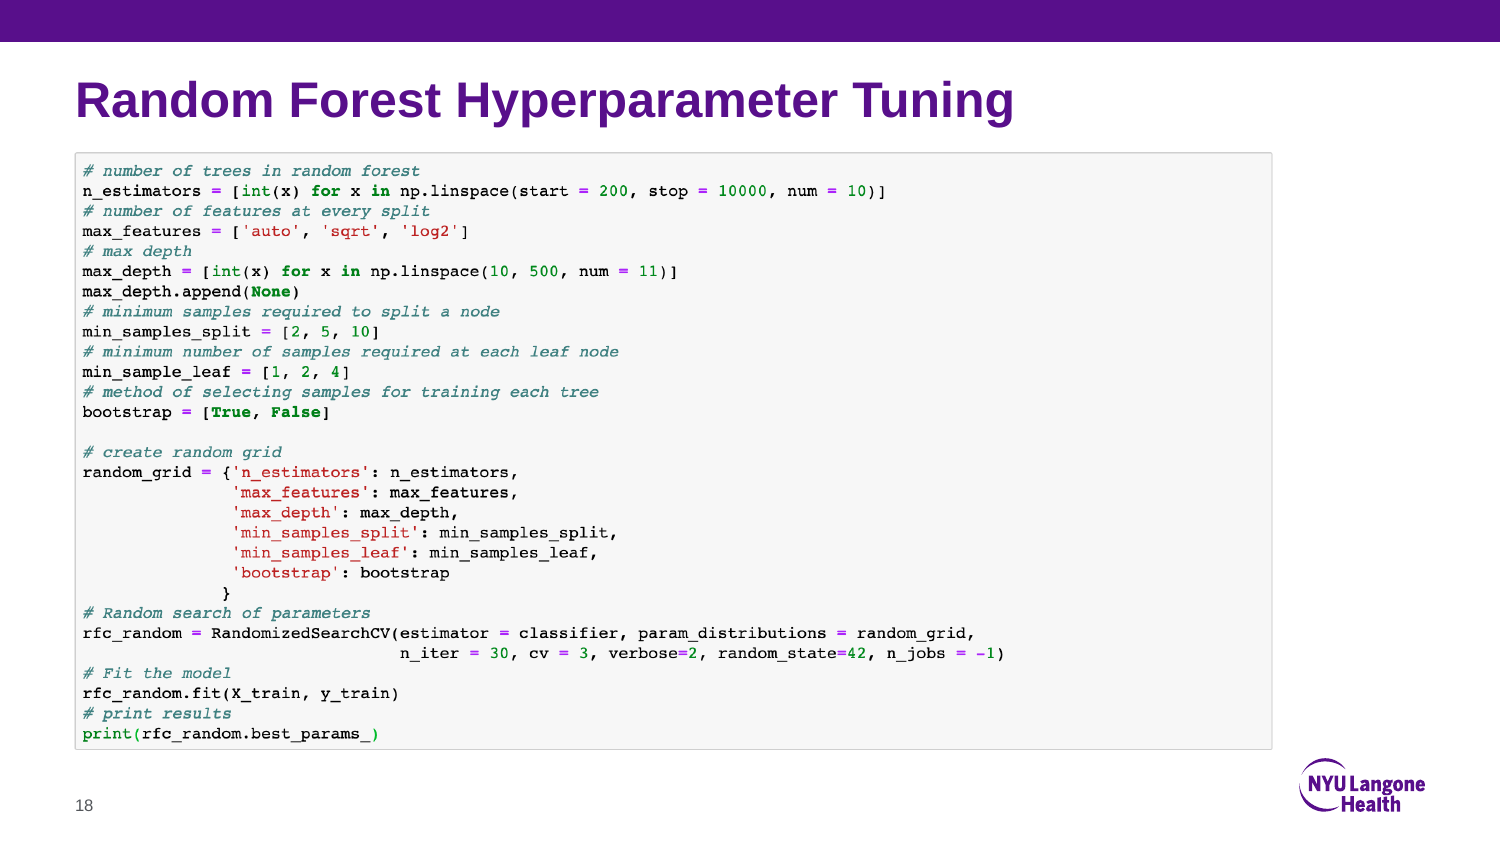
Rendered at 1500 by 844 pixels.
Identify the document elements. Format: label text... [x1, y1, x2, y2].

slide_number ‹#› [75, 794, 117, 815]
title Random Forest Hyperparameter Tuning [75, 76, 1425, 129]
picture [70, 140, 1284, 763]
